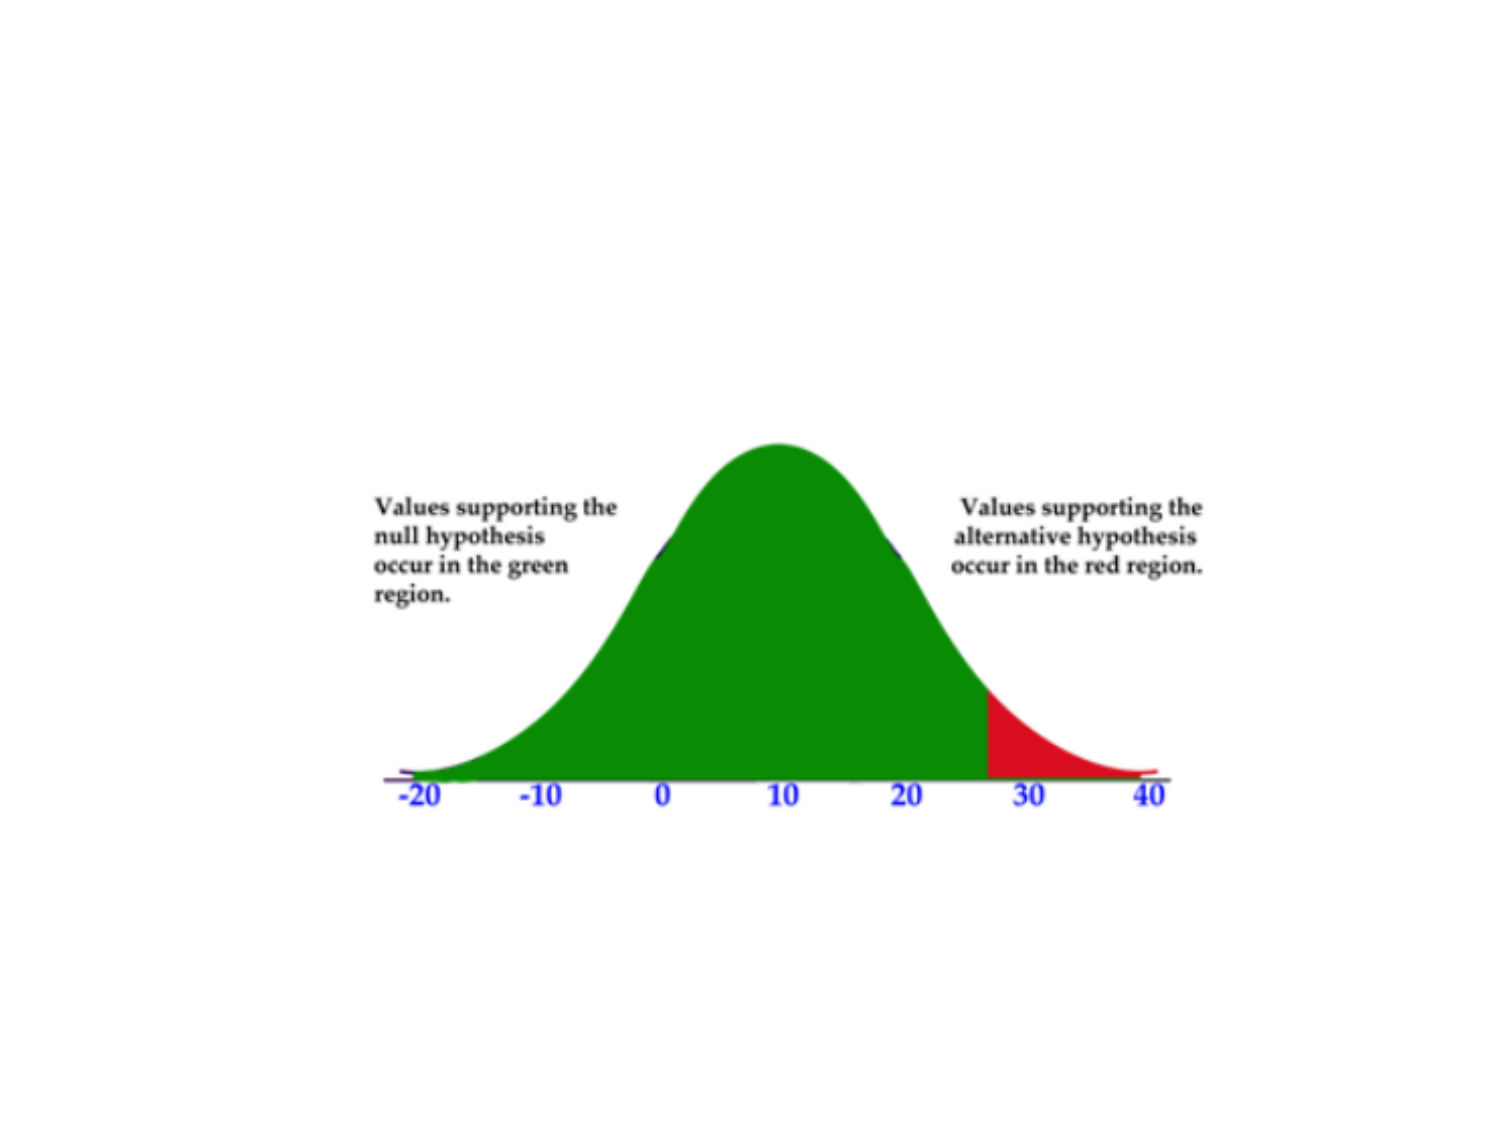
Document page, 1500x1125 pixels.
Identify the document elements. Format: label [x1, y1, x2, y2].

picture [274, 424, 1306, 826]
